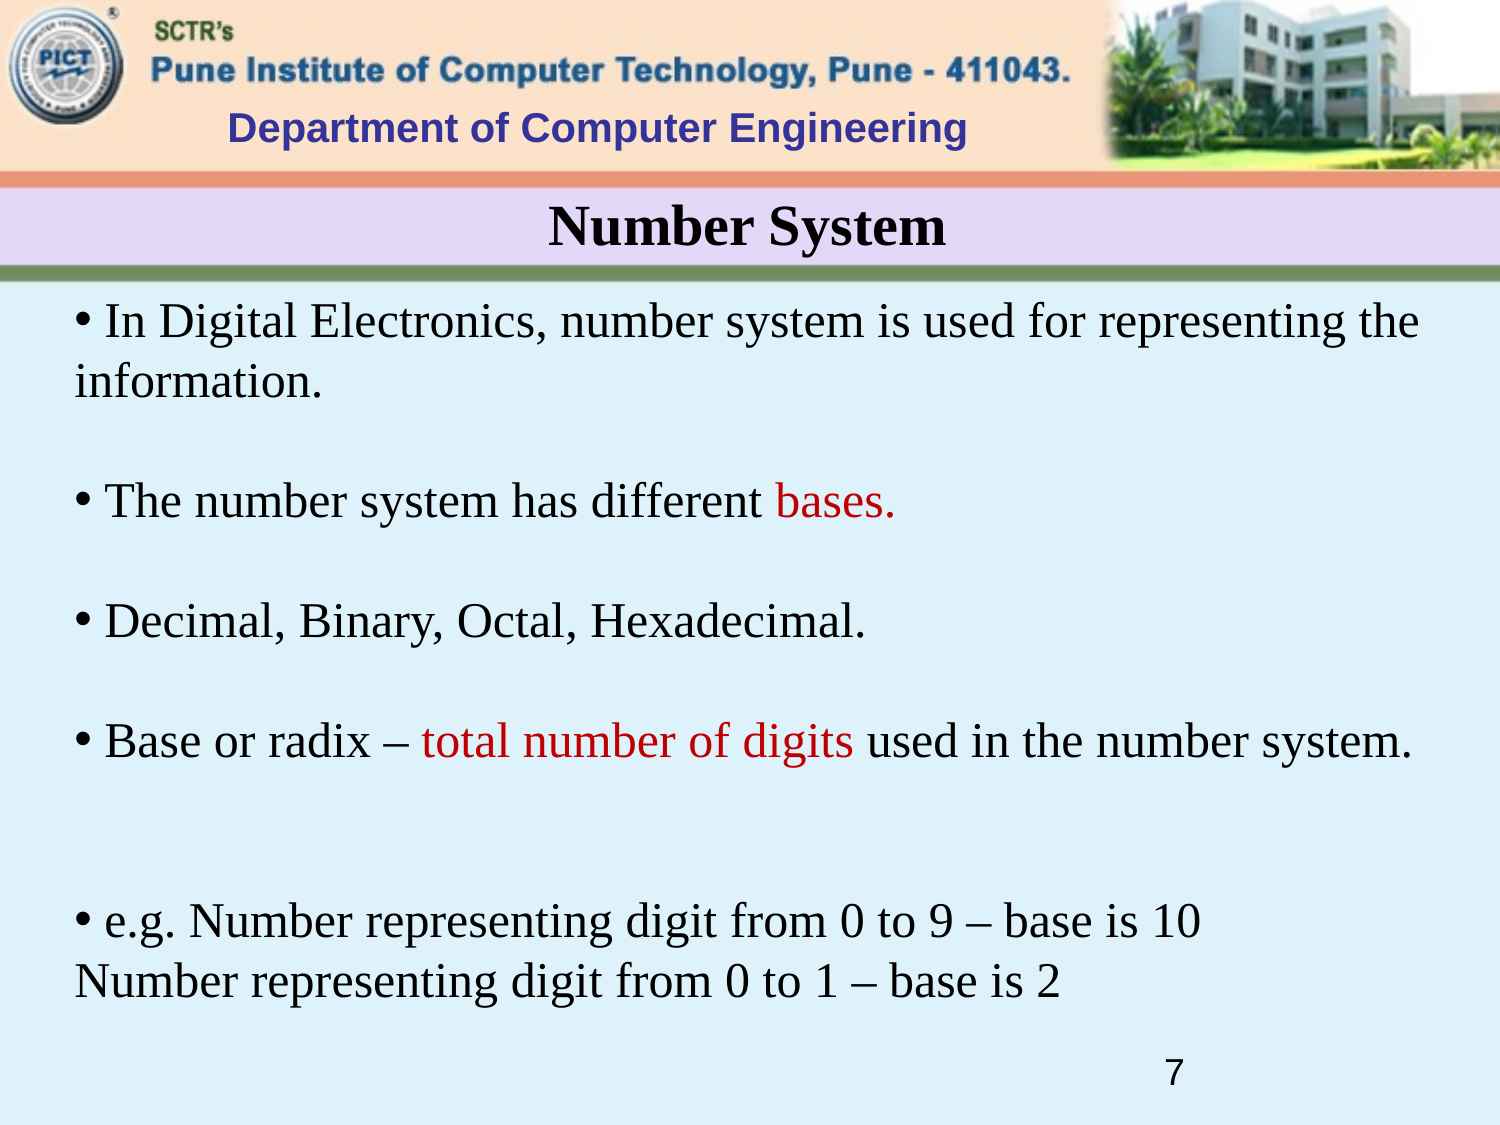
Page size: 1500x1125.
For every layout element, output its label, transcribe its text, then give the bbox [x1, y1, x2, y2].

picture [0, 0, 1500, 1125]
text_box Department of Computer Engineering [225, 98, 972, 151]
slide_number 7 [1157, 1048, 1213, 1096]
list In Digital Electronics, number system is used for representing the information. The number system has different bases. Decimal, Binary, Octal, Hexadecimal. Base or radix – total number of digits used in the number system. e.g. Number representing digit from 0 to 9 – base is 10 Number representing digit from 0 to 1 – base is 2 [74, 287, 1426, 955]
title Number System [525, 187, 971, 259]
